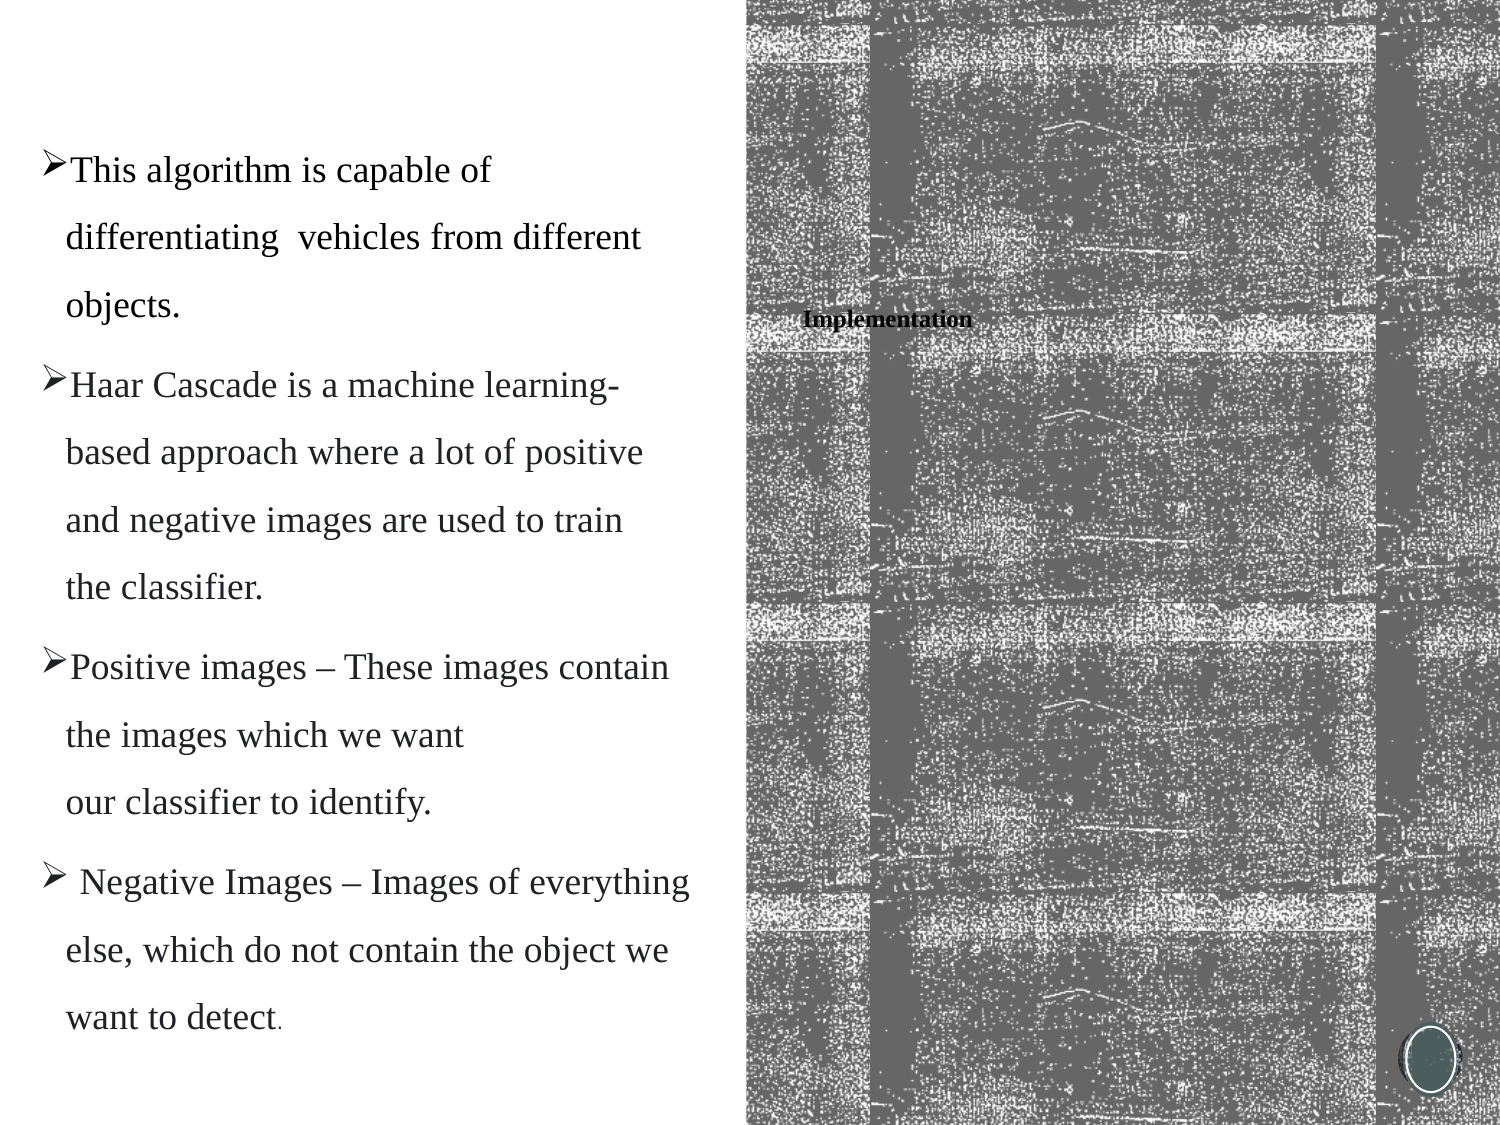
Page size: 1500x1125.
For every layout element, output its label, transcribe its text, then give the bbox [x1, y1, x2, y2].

text_box This algorithm is capable of differentiating vehicles from different objects. Haar Cascade is a machine learning-based approach where a lot of positive and negative images are used to train the classifier. Positive images – These images contain the images which we want our classifier to identify. Negative Images – Images of everything else, which do not contain the object we want to detect. [24, 114, 707, 1045]
title Implementation [787, 79, 1440, 344]
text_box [1405, 1024, 1458, 1096]
text_box [745, 0, 1500, 1125]
